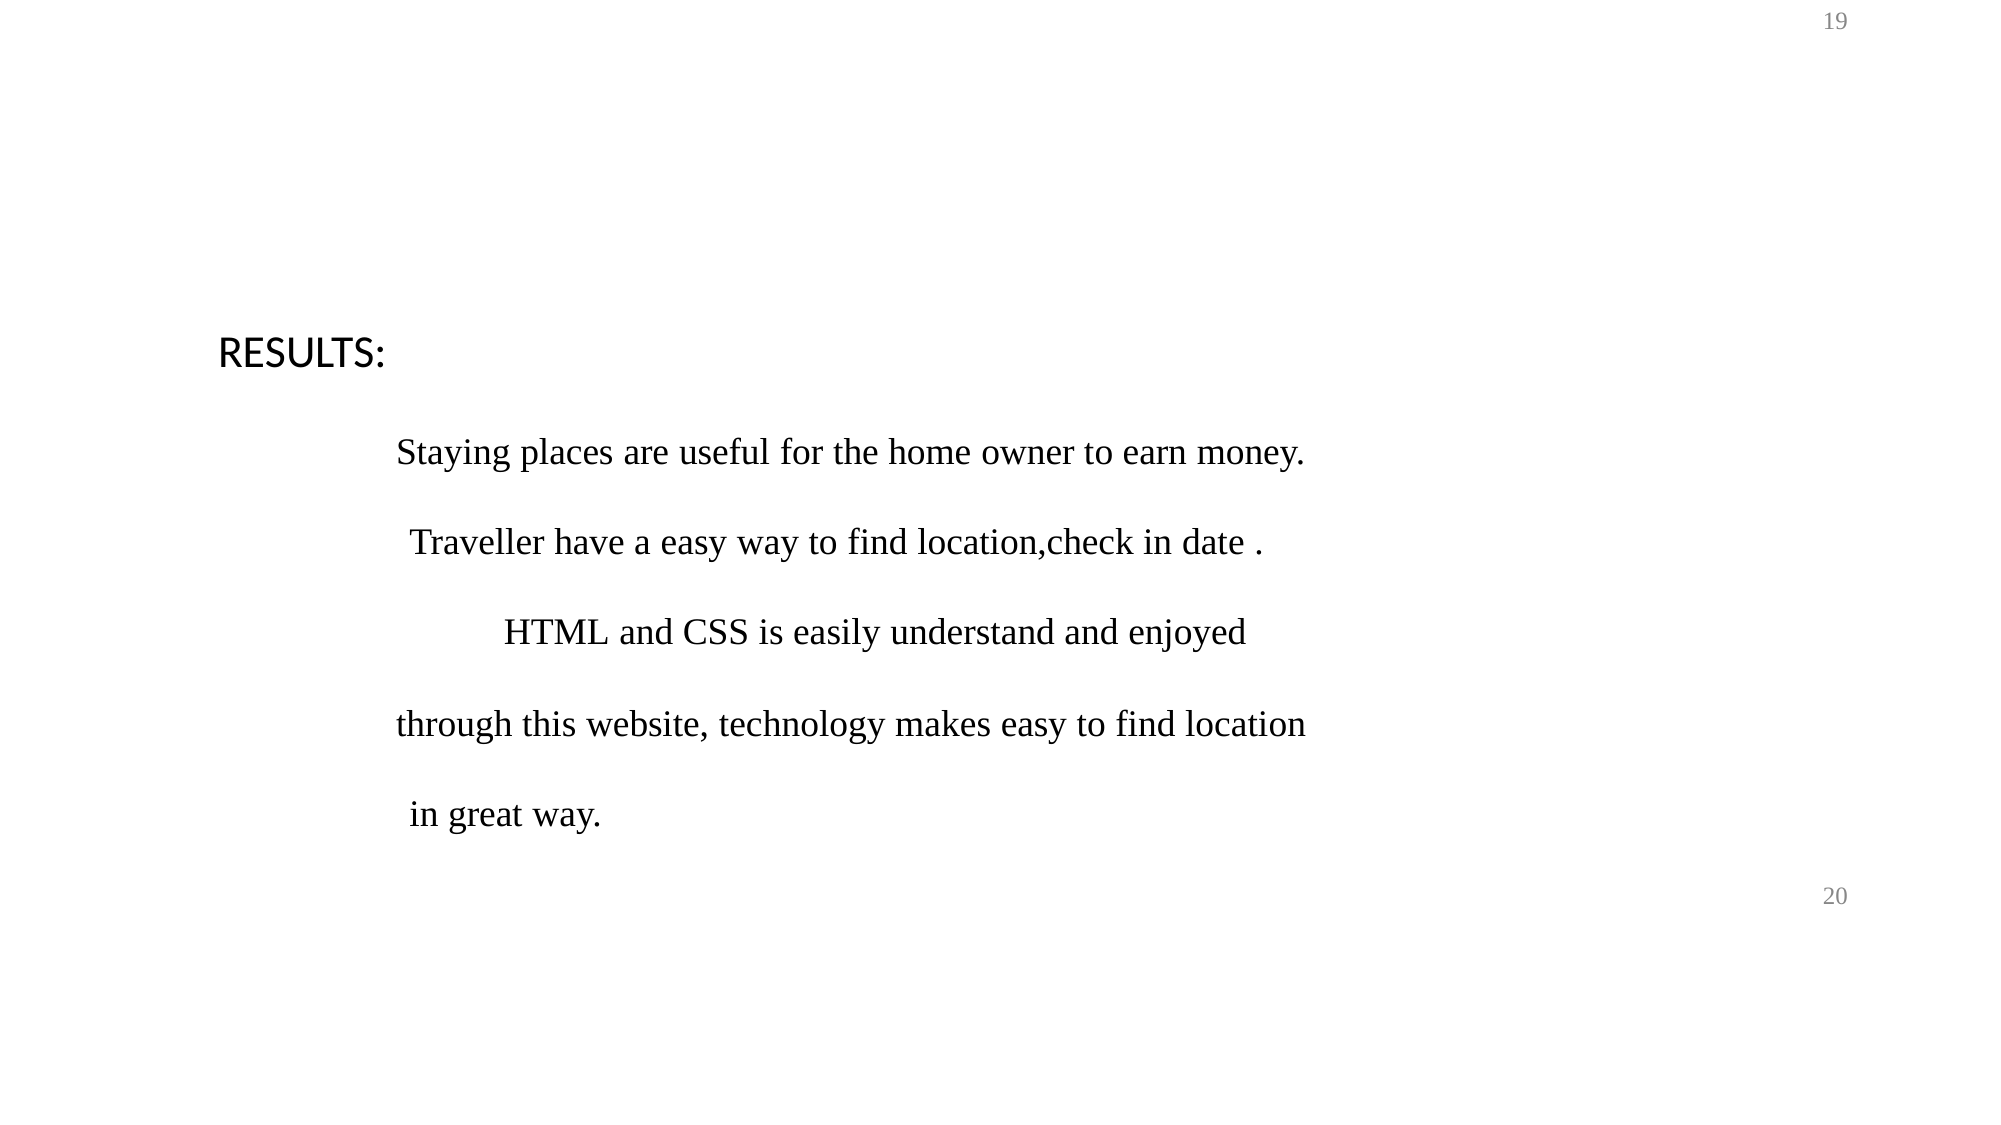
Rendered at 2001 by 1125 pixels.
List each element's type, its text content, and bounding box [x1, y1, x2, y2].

text_box 19 [1820, 2, 1850, 35]
text_box 20 [1820, 877, 1850, 910]
text_box Staying places are useful for the home owner to earn money. Traveller have a easy way to find location,check in date . HTML and CSS is easily understand and enjoyed through this website, technology makes easy to find location in great way. [394, 374, 1313, 835]
title RESULTS: [215, 253, 393, 444]
